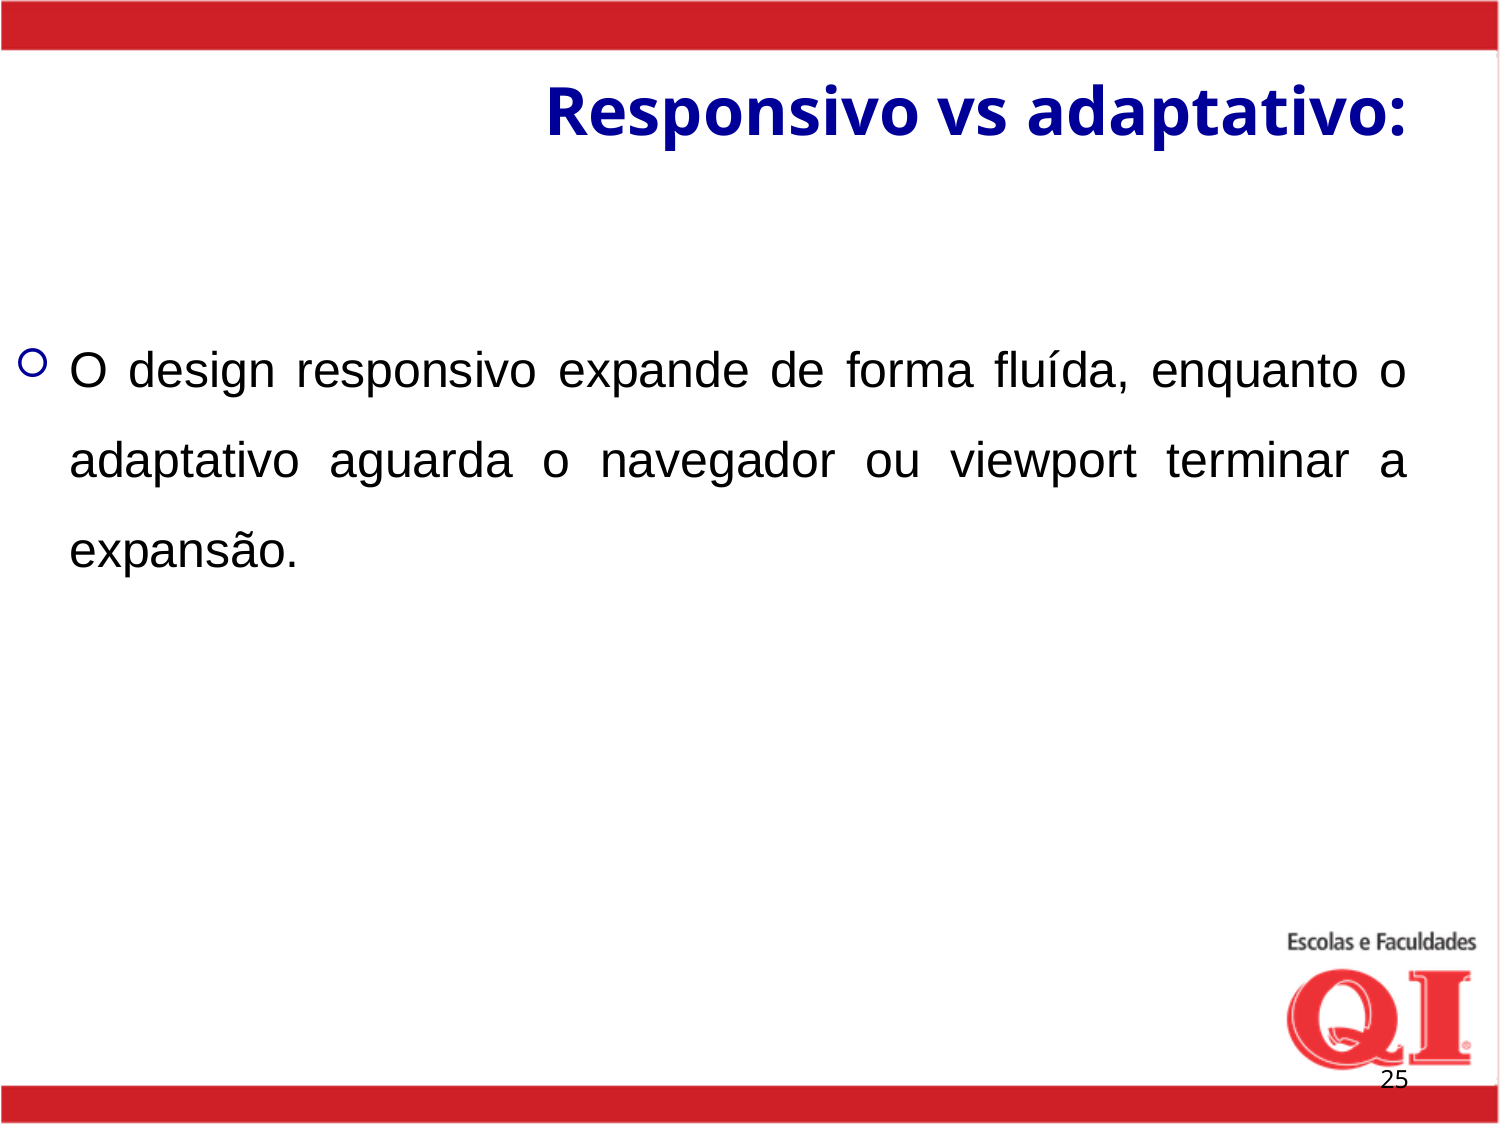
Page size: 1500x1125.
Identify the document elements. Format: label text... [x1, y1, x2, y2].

slide_number 25 [1074, 1030, 1424, 1106]
title Responsivo vs adaptativo: [224, 48, 1424, 236]
list O design responsivo expande de forma fluída, enquanto o adaptativo aguarda o navegador ou viewport terminar a expansão. [0, 299, 1424, 1014]
picture [0, 0, 1500, 1125]
